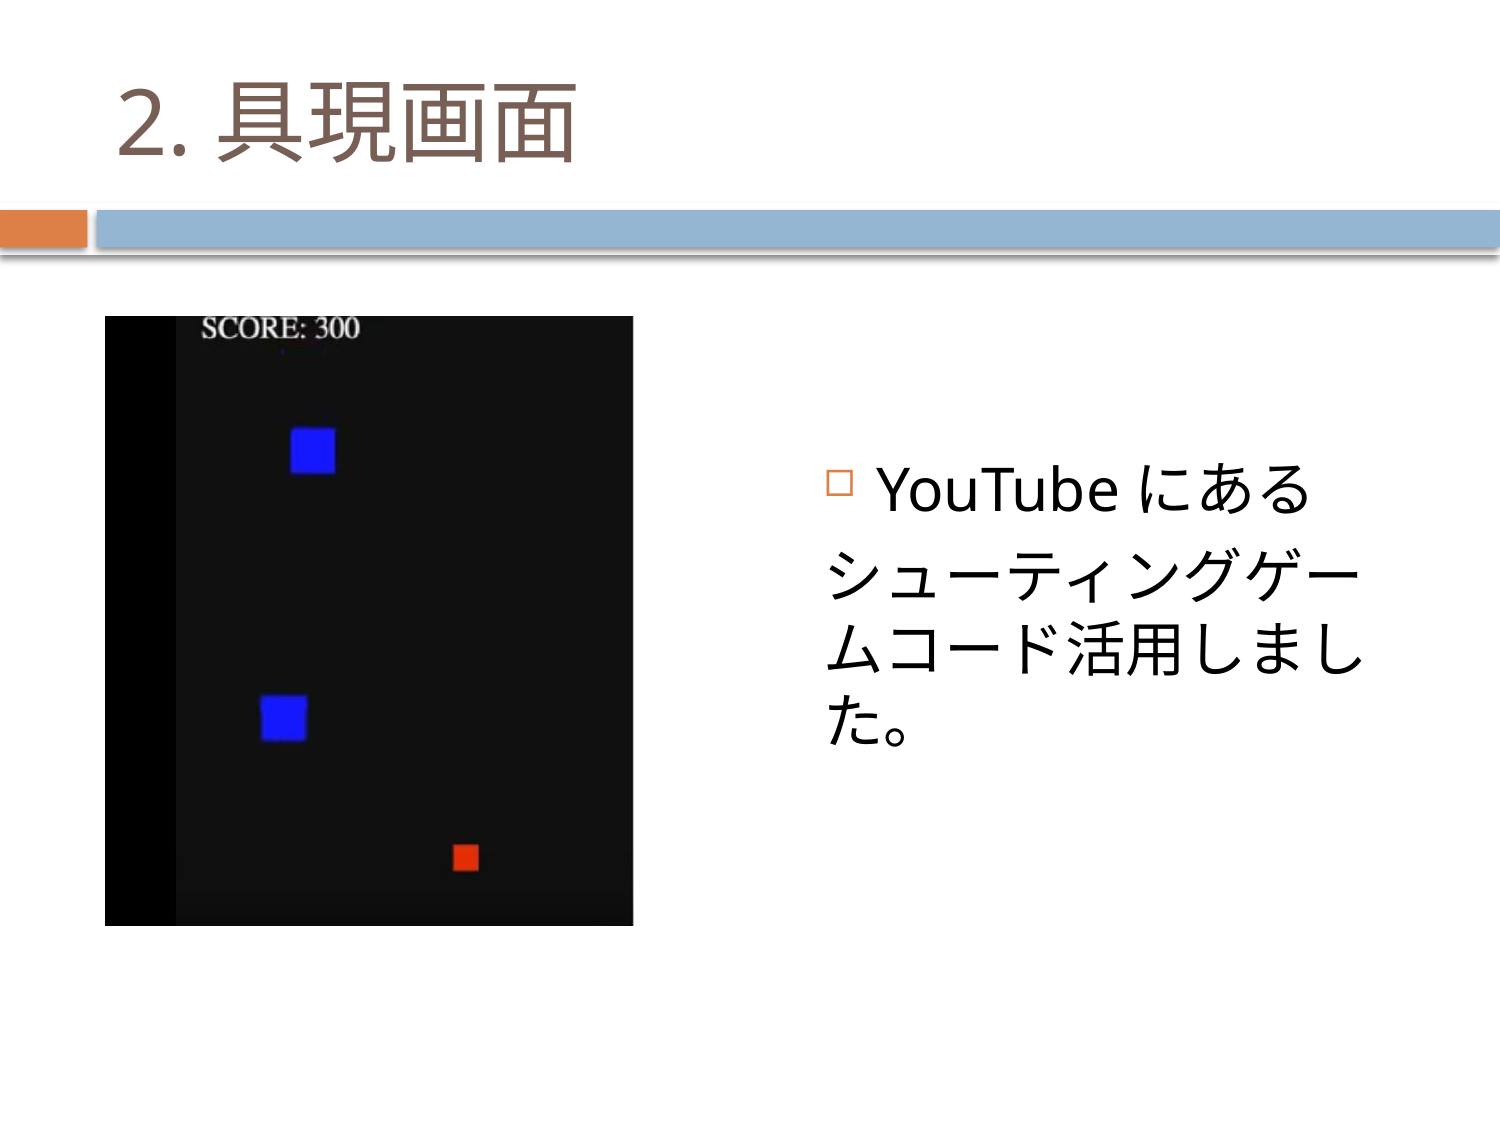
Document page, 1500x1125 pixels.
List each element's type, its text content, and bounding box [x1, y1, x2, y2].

picture [105, 316, 821, 927]
title 2.具現画面 [100, 37, 1439, 201]
list YouTubeにある シューティングゲームコード活用しました。 [808, 269, 1439, 1001]
